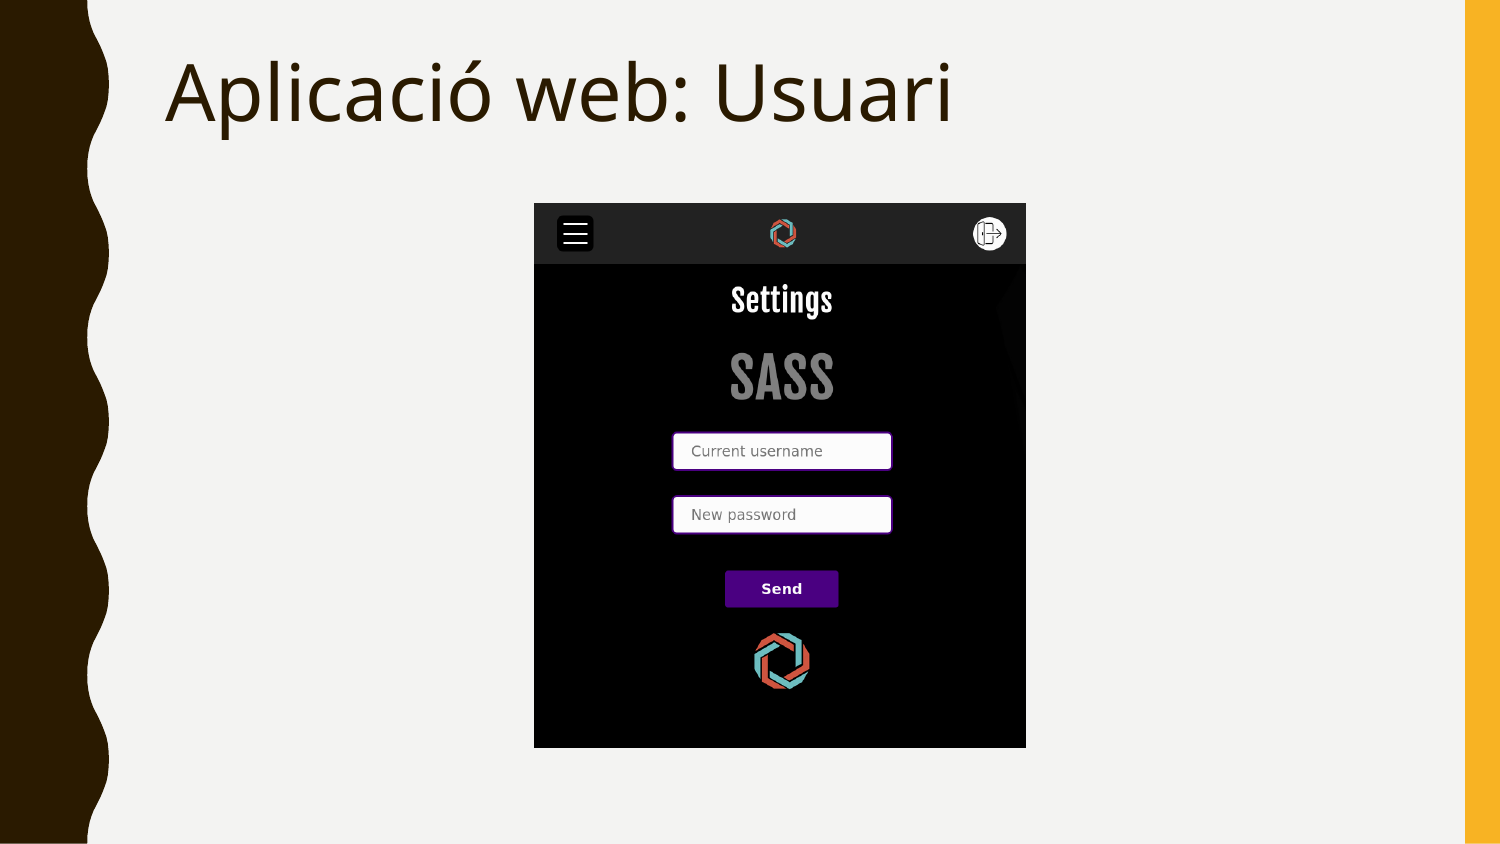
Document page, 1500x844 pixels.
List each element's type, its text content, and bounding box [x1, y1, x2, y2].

picture [533, 202, 1027, 749]
title Aplicació web: Usuari [154, 47, 1407, 231]
